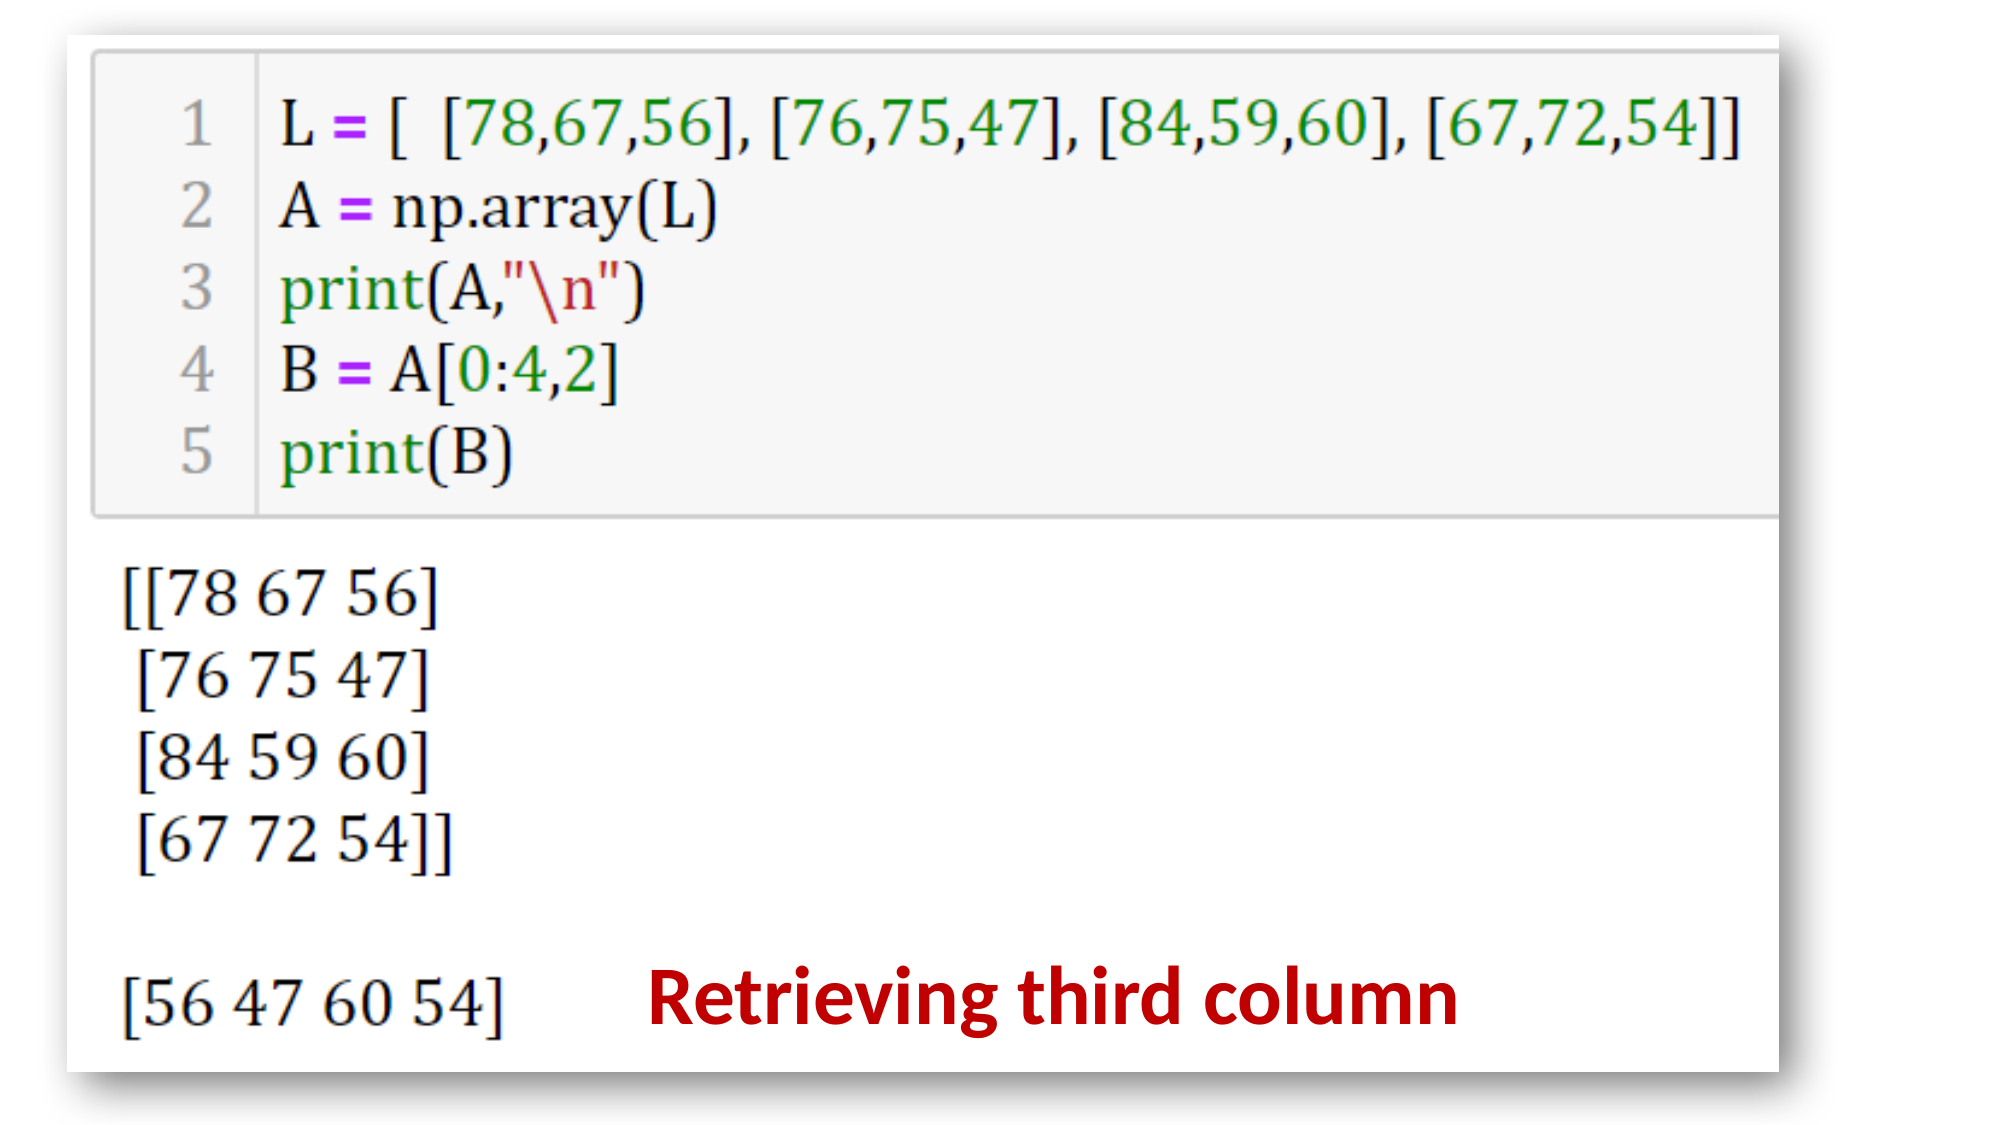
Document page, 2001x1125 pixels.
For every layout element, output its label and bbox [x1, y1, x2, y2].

picture [67, 35, 1779, 1072]
